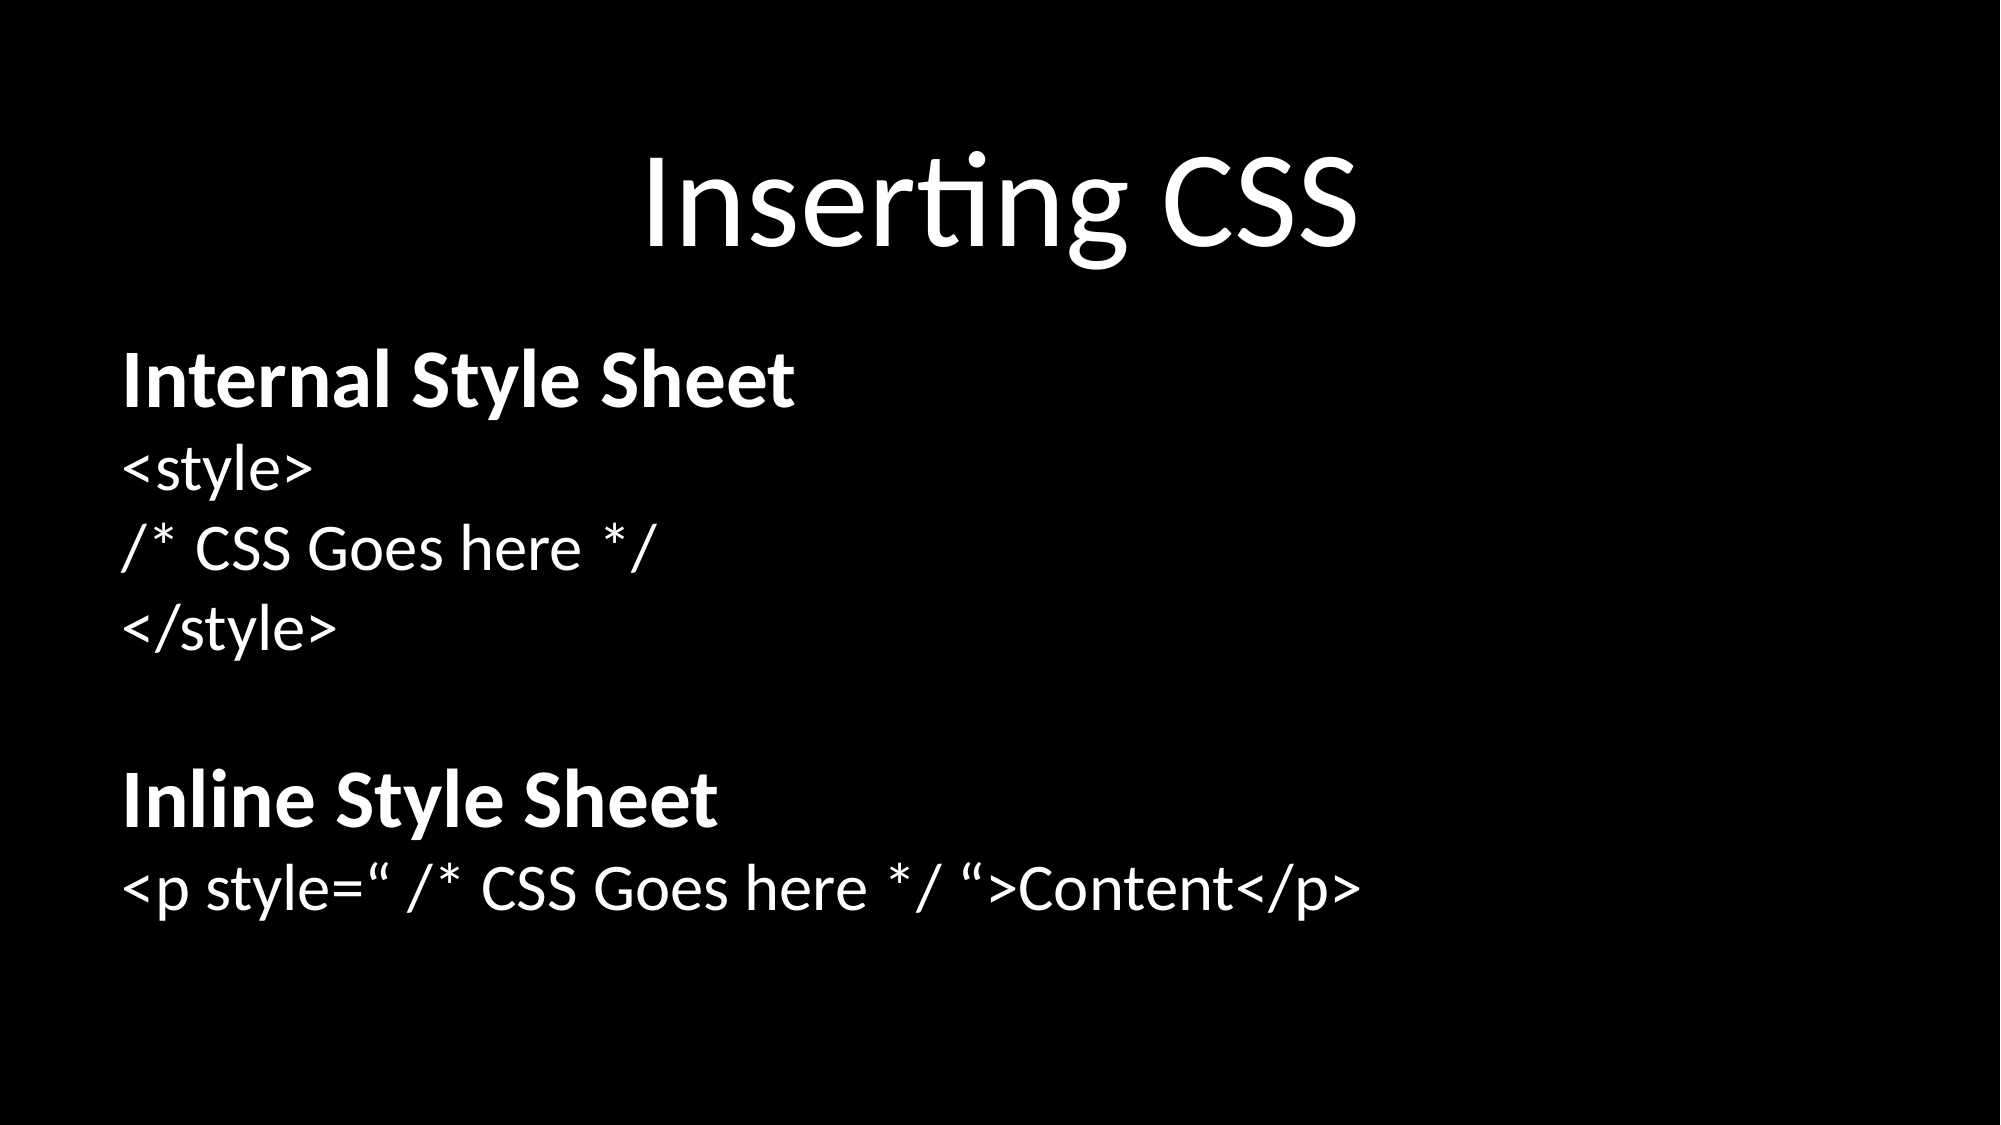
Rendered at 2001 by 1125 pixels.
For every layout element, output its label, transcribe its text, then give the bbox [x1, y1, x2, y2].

text_box Internal Style Sheet <style> /* CSS Goes here */ </style> Inline Style Sheet <p style=“ /* CSS Goes here */ “>Content</p> [107, 316, 1903, 932]
text_box Inserting CSS [624, 101, 1377, 282]
